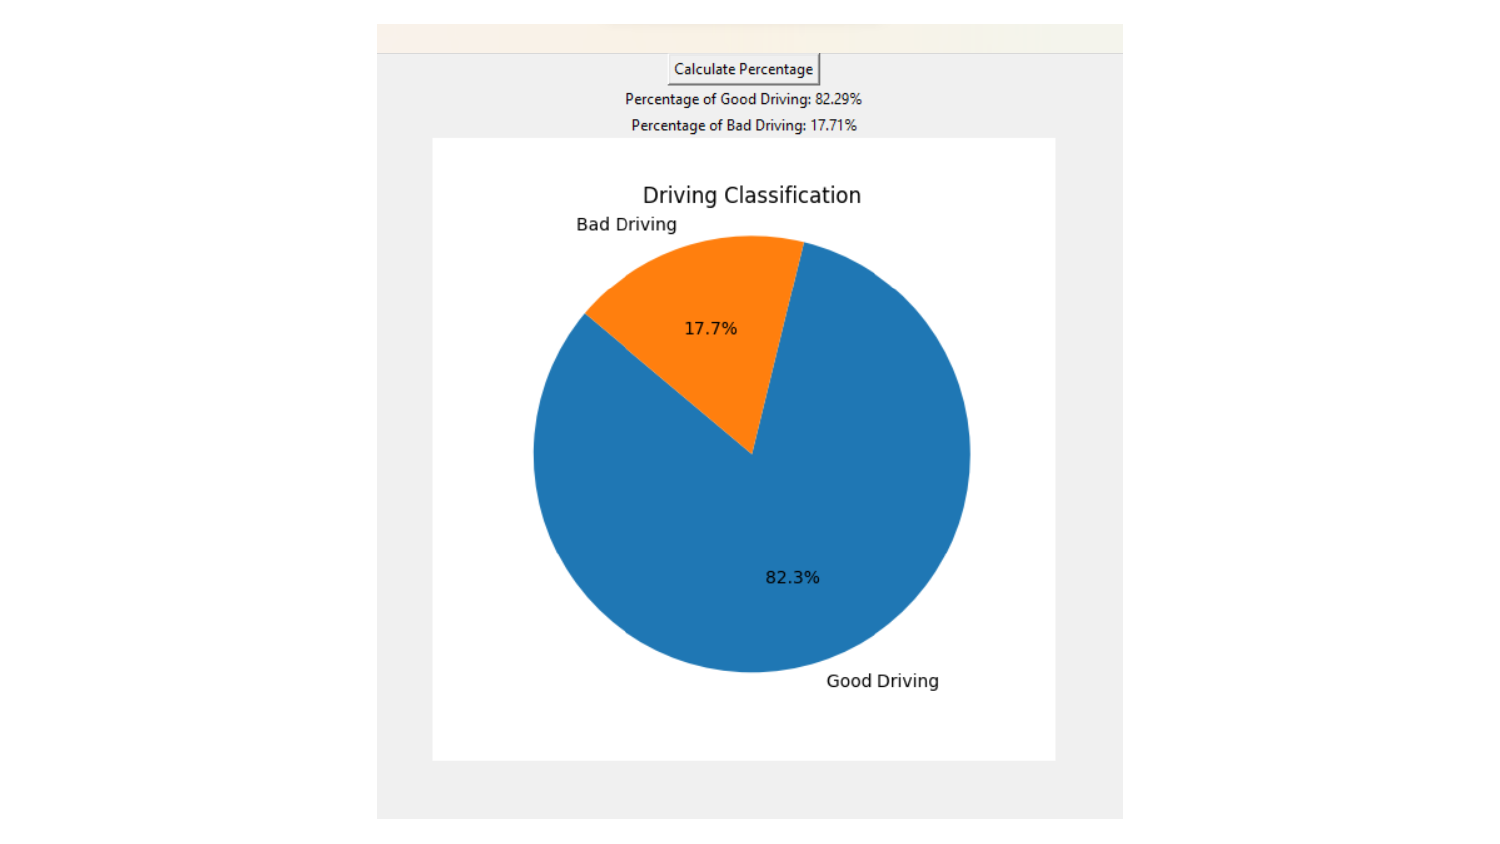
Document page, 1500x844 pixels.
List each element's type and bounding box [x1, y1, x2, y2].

picture [377, 24, 1123, 819]
